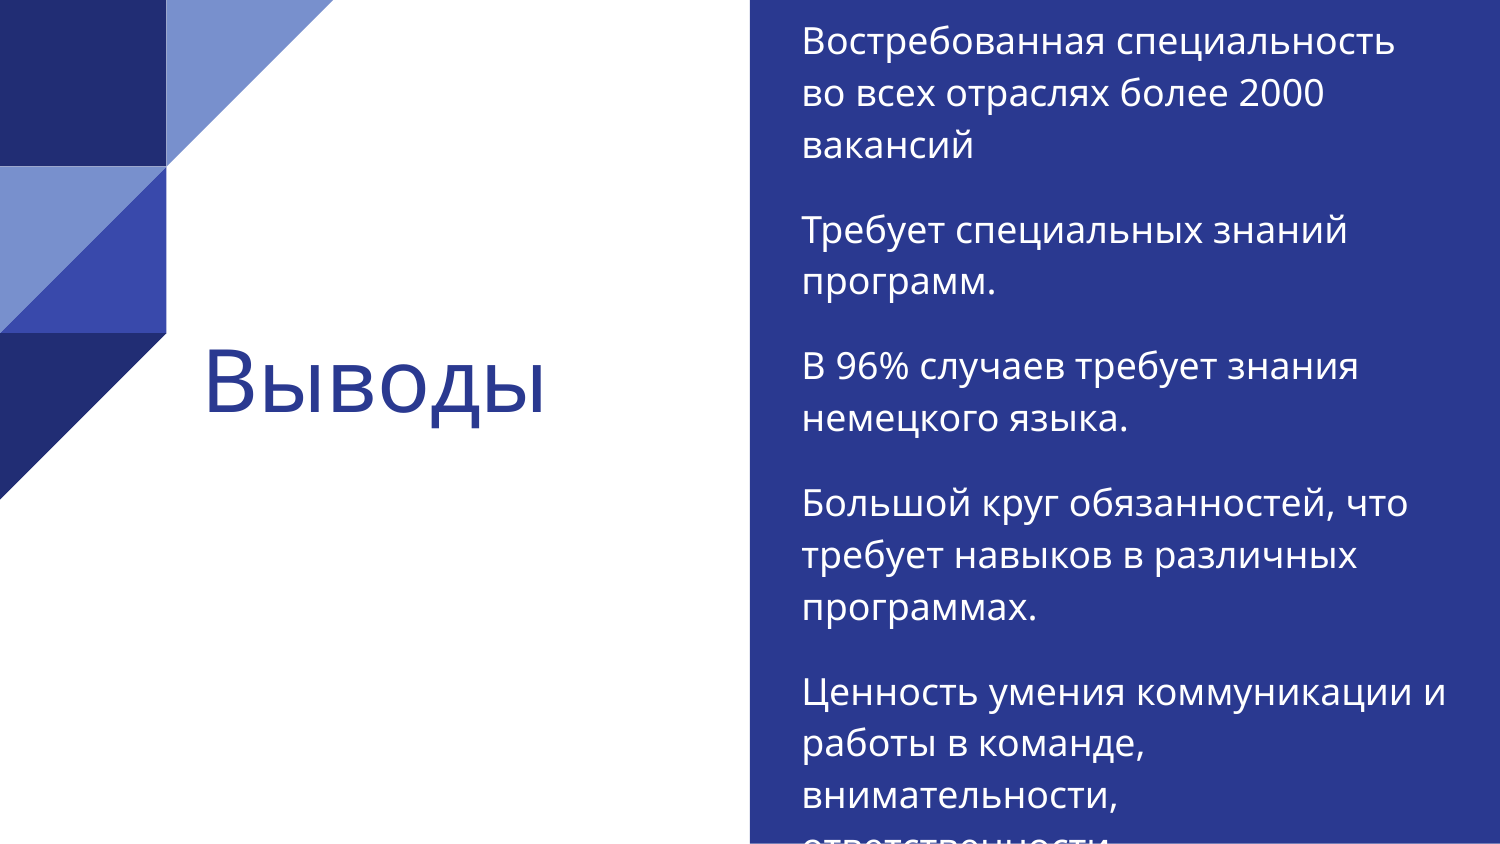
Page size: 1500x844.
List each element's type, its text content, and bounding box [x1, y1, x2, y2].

list Востребованная специальность во всех отраслях более 2000 вакансий Требует специальных знаний программ. В 96% случаев требует знания немецкого языка. Большой круг обязанностей, что требует навыков в различных программах. Ценность умения коммуникации и работы в команде, внимательности, ответственности. [786, 43, 1463, 835]
title Выводы [43, 188, 708, 446]
